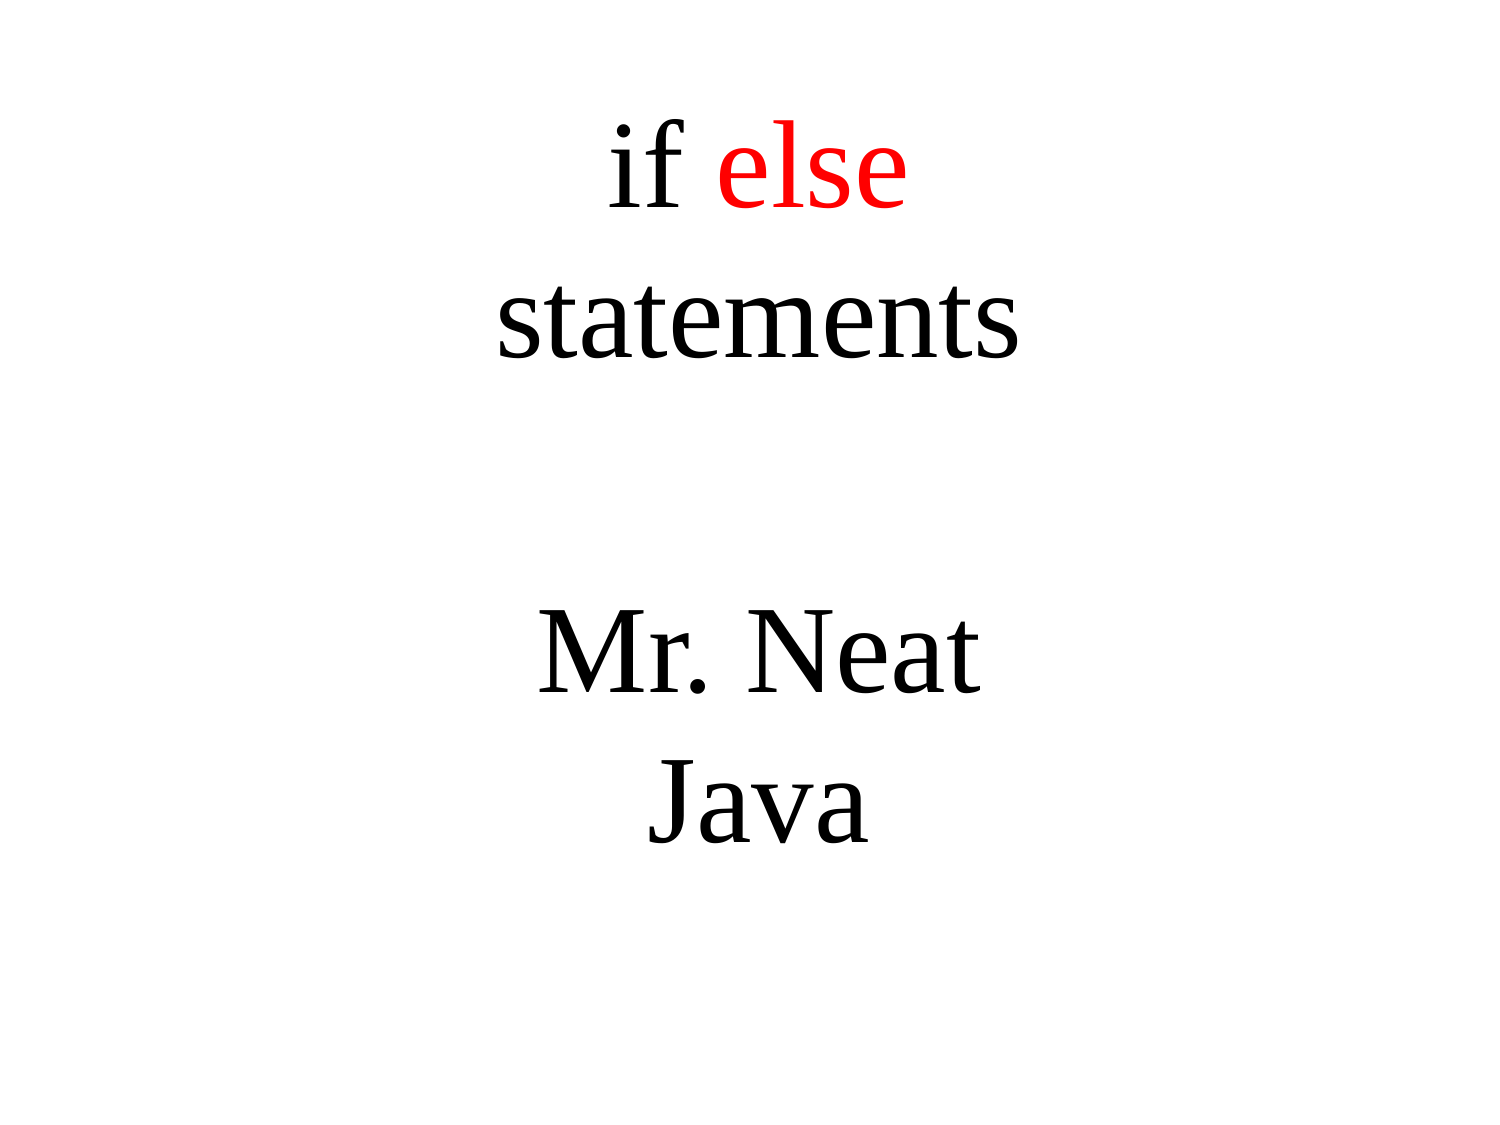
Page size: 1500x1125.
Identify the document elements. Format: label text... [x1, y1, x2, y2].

text_box if else statements Mr. Neat Java [372, 74, 1146, 1025]
